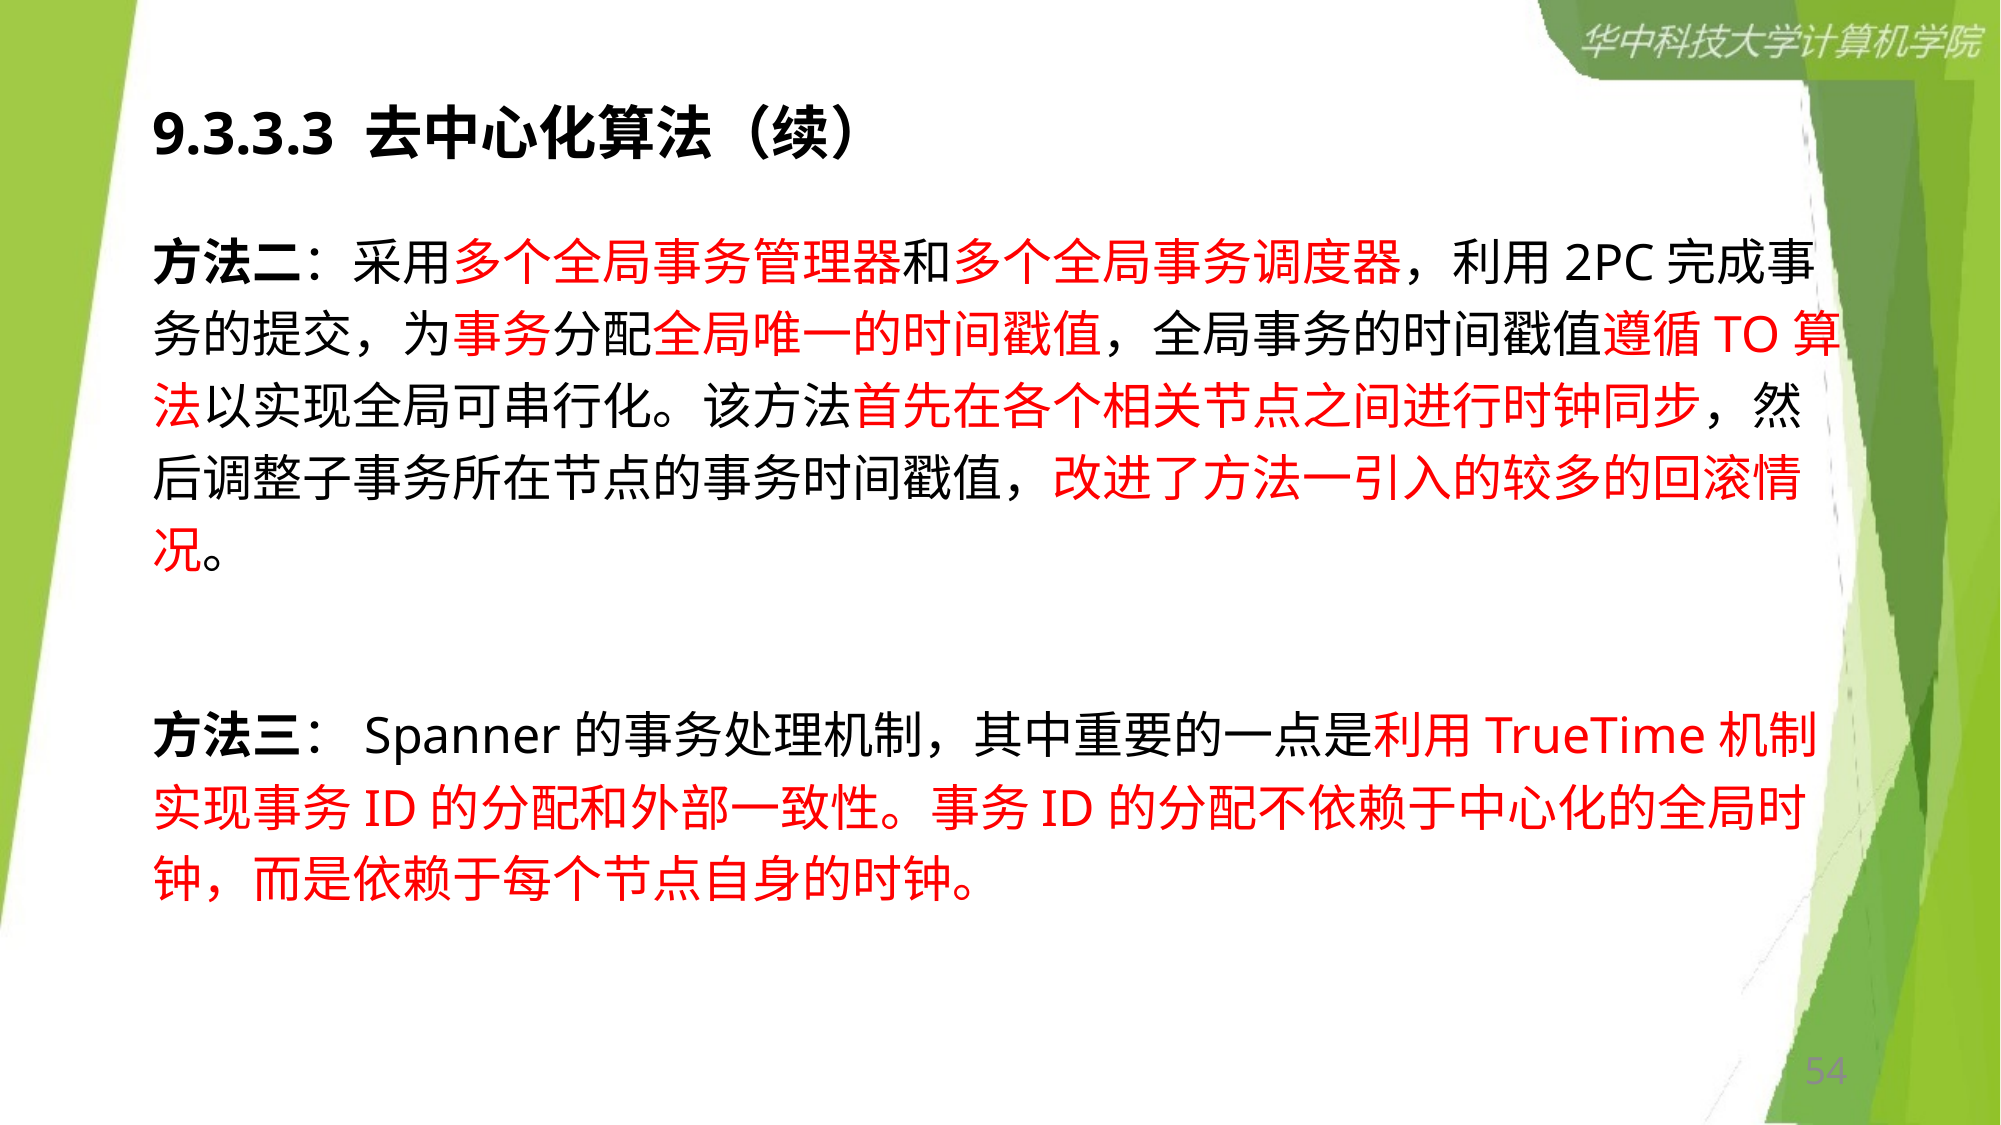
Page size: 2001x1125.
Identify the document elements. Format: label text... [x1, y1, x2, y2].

picture [0, 0, 2001, 1125]
title 9.3.3.3 去中心化算法（续） [137, 59, 1863, 210]
slide_number 54 [1412, 1042, 1863, 1103]
list 方法二：采用多个全局事务管理器和多个全局事务调度器，利用2PC完成事务的提交，为事务分配全局唯一的时间戳值，全局事务的时间戳值遵循TO算法以实现全局可串行化。该方法首先在各个相关节点之间进行时钟同步，然后调整子事务所在节点的事务时间戳值，改进了方法一引入的较多的回滚情况。 方法三：Spanner的事务处理机制，其中重要的一点是利用TrueTime机制实现事务ID的分配和外部一致性。事务ID的分配不依赖于中心化的全局时钟，而是依赖于每个节点自身的时钟。 [137, 210, 1863, 1043]
